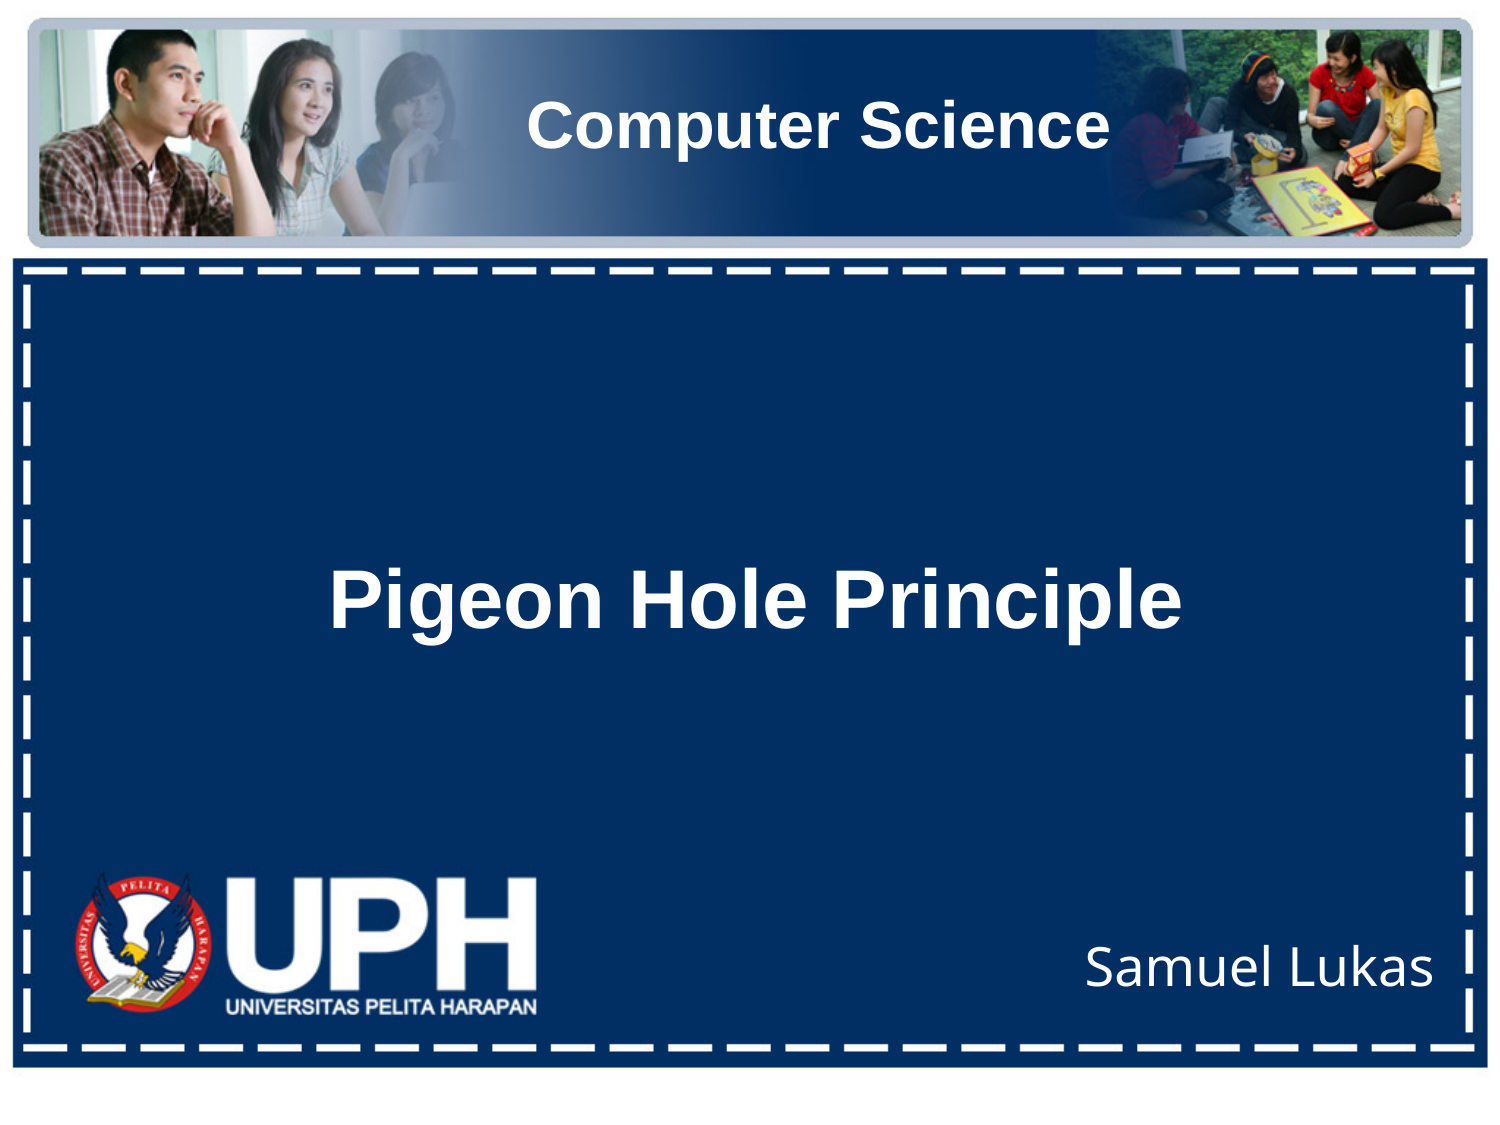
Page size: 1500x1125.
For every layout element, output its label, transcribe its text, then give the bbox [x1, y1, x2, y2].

text_box Computer Science [449, 74, 1188, 170]
subtitle Samuel Lukas [1050, 924, 1450, 1013]
picture [0, 0, 1500, 1125]
text_box Pigeon Hole Principle [62, 537, 1450, 653]
